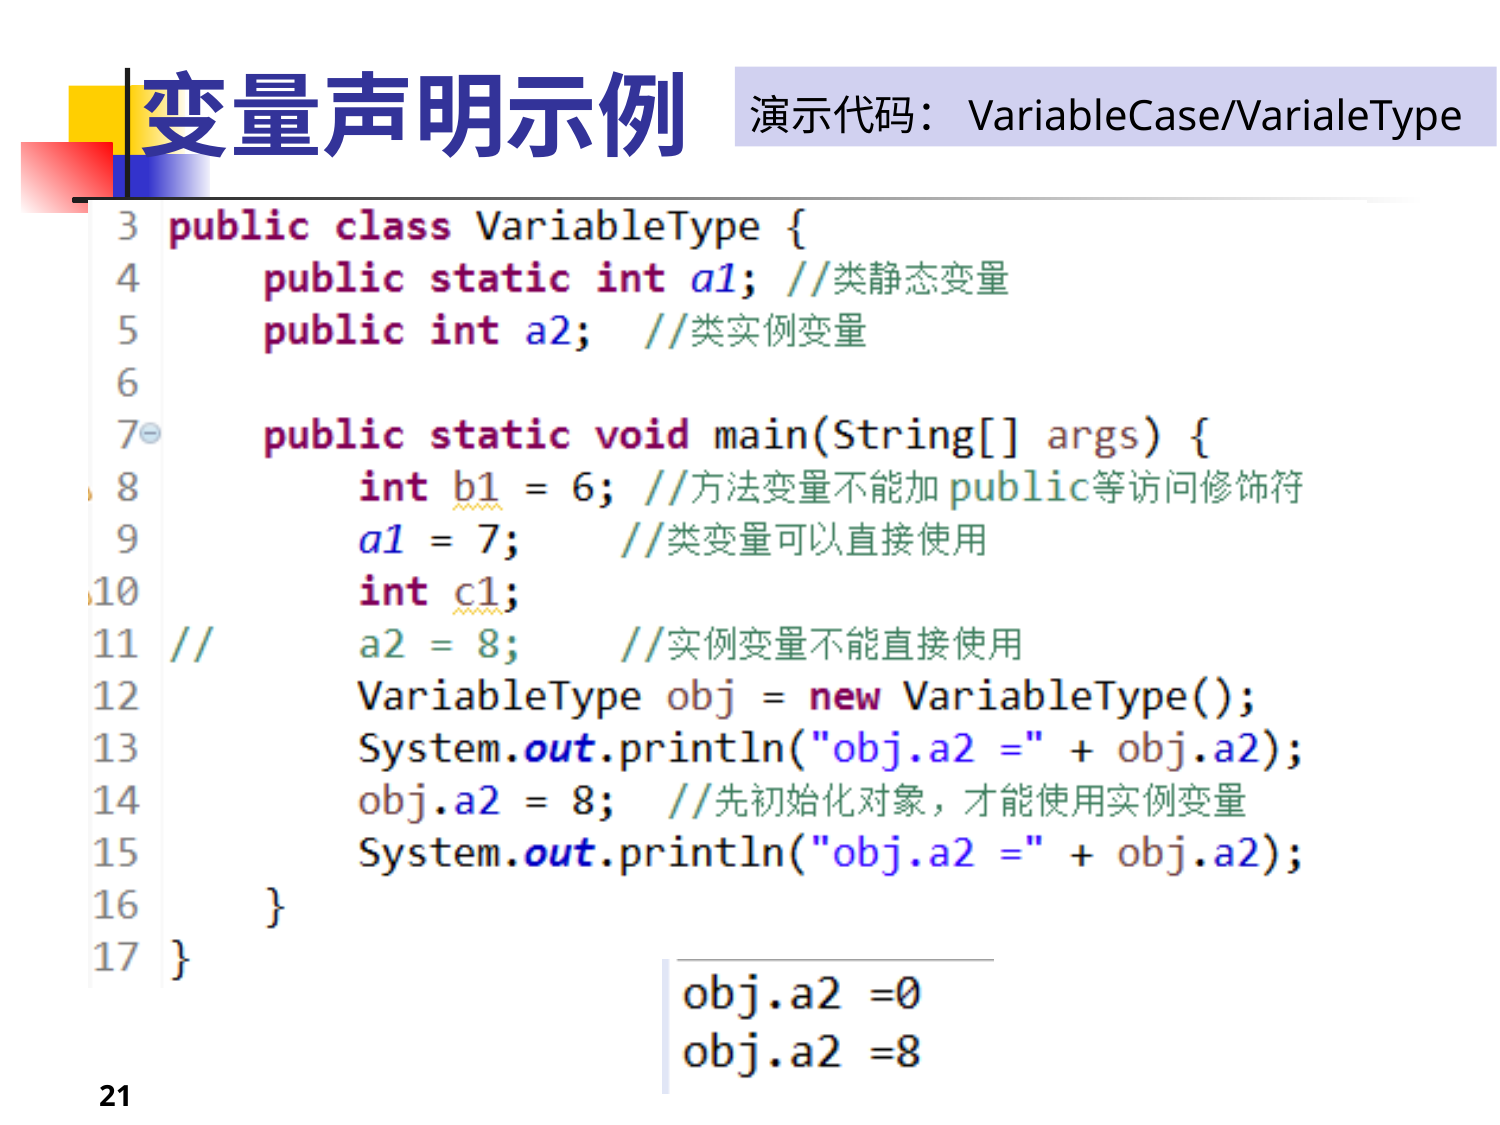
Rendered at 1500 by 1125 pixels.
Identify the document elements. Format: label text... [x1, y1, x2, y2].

text_box 演示代码：VariableCase/VarialeType [734, 66, 1497, 147]
slide_number 21 [0, 1050, 148, 1125]
title 变量声明示例 [123, 37, 1403, 176]
picture [88, 200, 1367, 1095]
